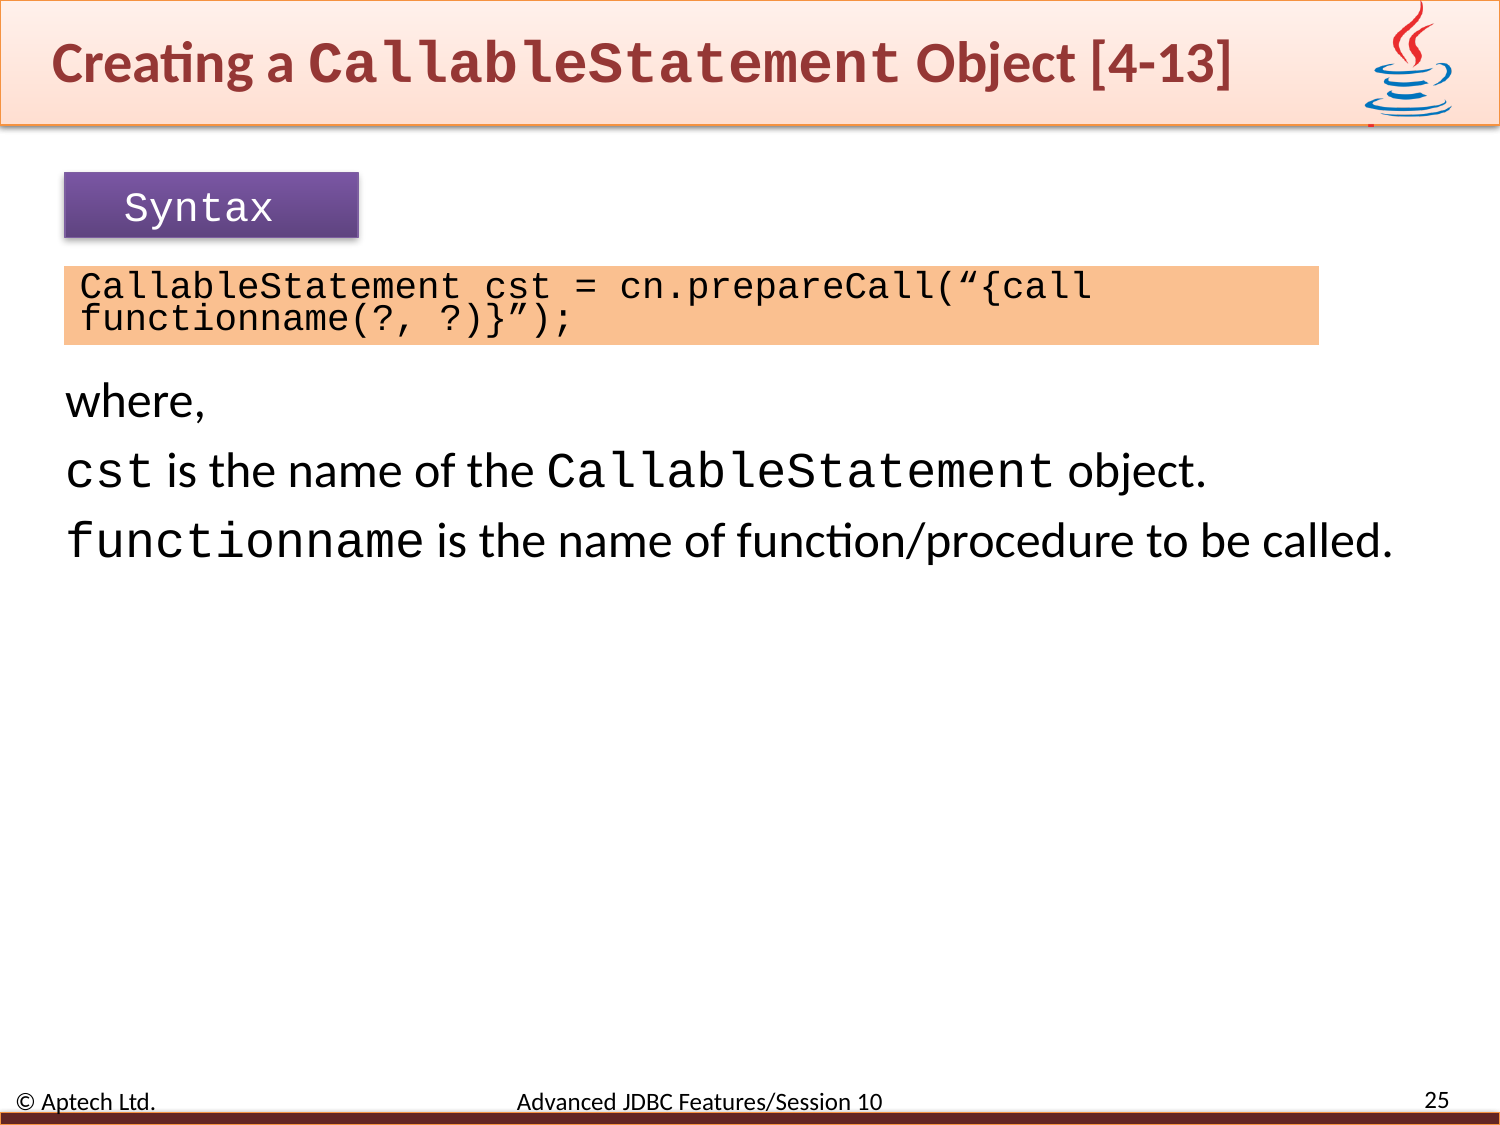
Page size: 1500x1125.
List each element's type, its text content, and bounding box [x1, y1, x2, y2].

slide_number 25 [1337, 1084, 1465, 1113]
title Creating a CallableStatement Object [4-13] [37, 24, 1288, 93]
picture [1362, 0, 1454, 127]
list where, cst is the name of the CallableStatement object. functionname is the name of function/procedure to be called. [49, 149, 1463, 1013]
text_box CallableStatement cst = cn.prepareCall(“{call functionname(?, ?)}”); [64, 266, 1319, 345]
footer © Aptech Ltd. Advanced JDBC Features/Session 10 [0, 1087, 1325, 1113]
text_box Syntax [64, 172, 359, 238]
